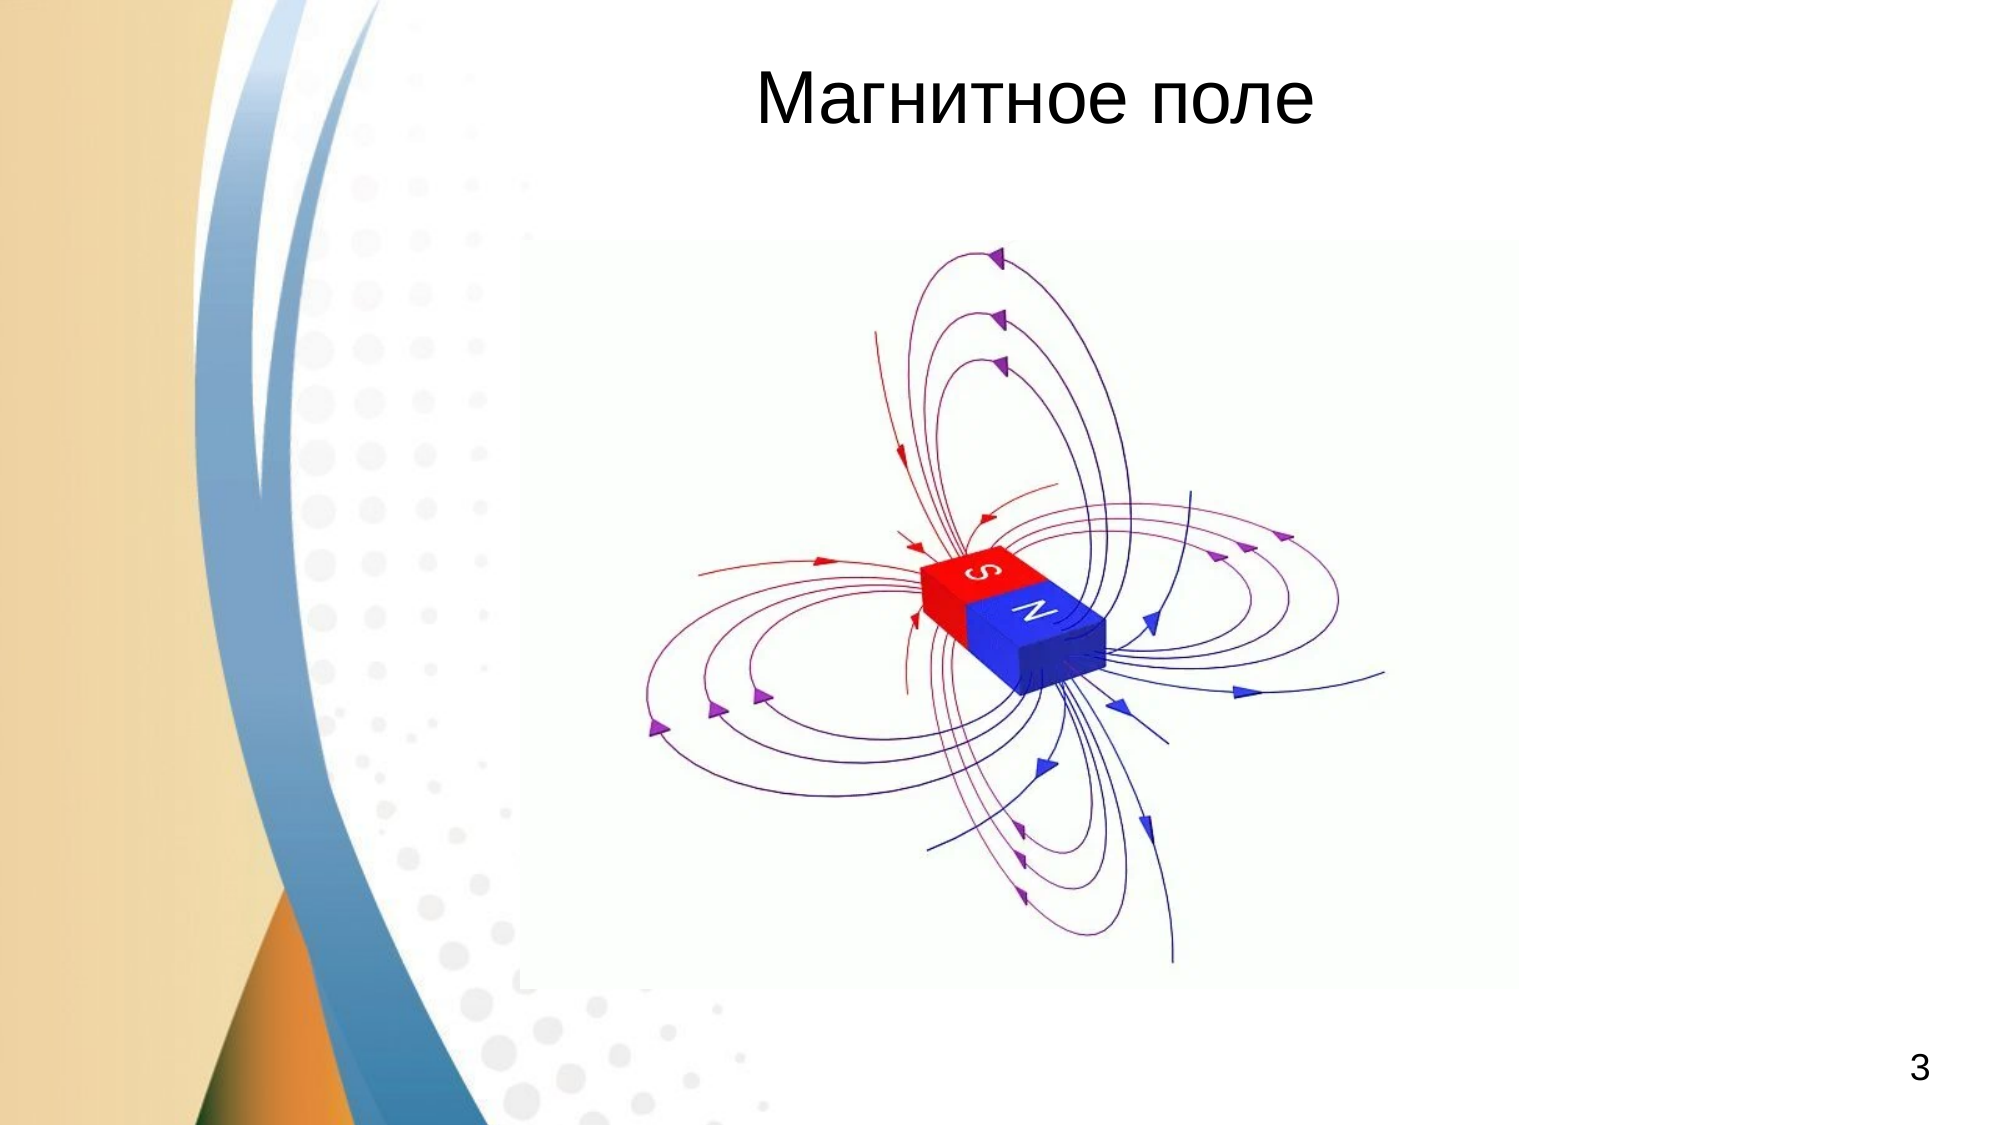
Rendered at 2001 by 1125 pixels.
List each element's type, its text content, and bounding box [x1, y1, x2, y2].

picture [0, 0, 2001, 1125]
text_box 3 [1895, 1035, 1943, 1096]
text_box Магнитное поле [317, 35, 1754, 164]
